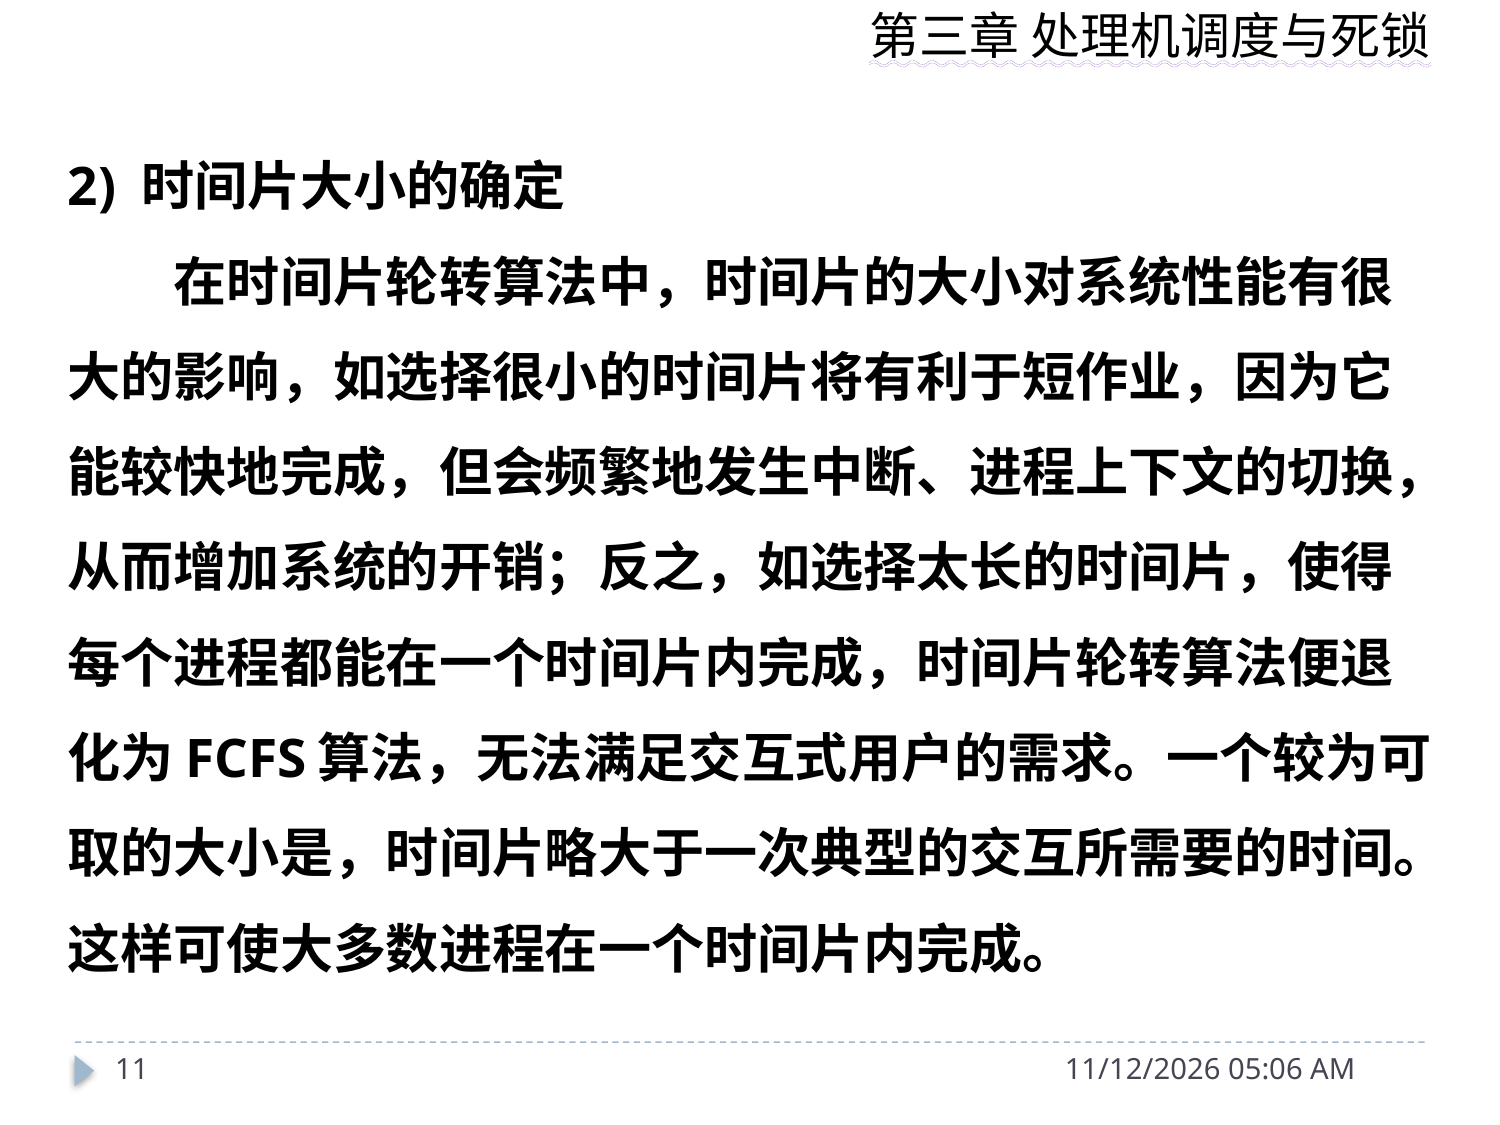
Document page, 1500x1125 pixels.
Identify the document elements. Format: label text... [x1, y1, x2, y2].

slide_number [1050, 1042, 1426, 1103]
list 2) 时间片大小的确定 在时间片轮转算法中，时间片的大小对系统性能有很大的影响，如选择很小的时间片将有利于短作业，因为它能较快地完成，但会频繁地发生中断、进程上下文的切换，从而增加系统的开销；反之，如选择太长的时间片，使得每个进程都能在一个时间片内完成，时间片轮转算法便退化为FCFS算法，无法满足交互式用户的需求。一个较为可取的大小是，时间片略大于一次典型的交互所需要的时间。这样可使大多数进程在一个时间片内完成。 [53, 113, 1447, 1000]
slide_number 11 [100, 1042, 426, 1103]
